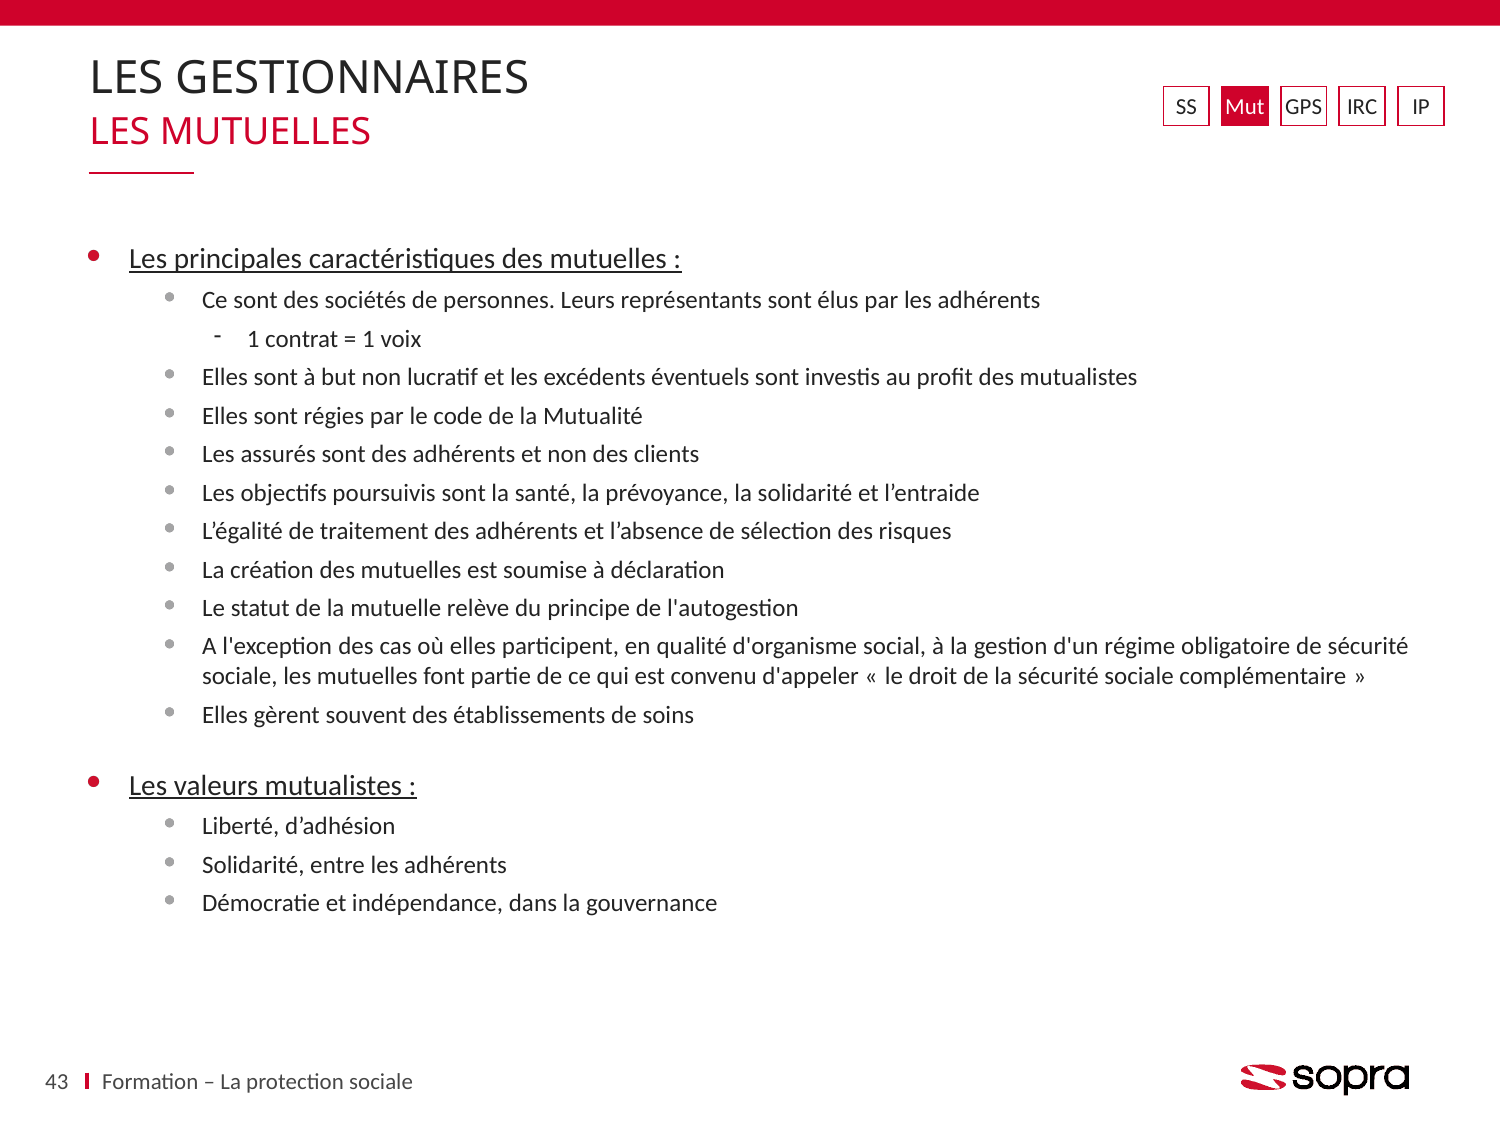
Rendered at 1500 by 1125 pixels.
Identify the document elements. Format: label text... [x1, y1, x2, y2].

picture [162, 291, 177, 306]
list Les principales caractéristiques des mutuelles : Ce sont des sociétés de personnes. Leurs représentants sont élus par les adhérents 1 contrat = 1 voix Elles sont à but non lucratif et les excédents éventuels sont investis au profit des mutualistes Elles sont régies par le code de la Mutualité Les assurés sont des adhérents et non des clients Les objectifs poursuivis sont la santé, la prévoyance, la solidarité et l’entraide L’égalité de traitement des adhérents et l’absence de sélection des risques La création des mutuelles est soumise à déclaration Le statut de la mutuelle relève du principe de l'autogestion A l'exception des cas où elles participent, en qualité d'organisme social, à la gestion d'un régime obligatoire de sécurité sociale, les mutuelles font partie de ce qui est convenu d'appeler « le droit de la sécurité sociale complémentaire » Elles gèrent souvent des établissements de soins Les valeurs mutualistes : Liberté, d’adhésion Solidarité, entre les adhérents Démocratie et indépendance, dans la gouvernance [84, 243, 1412, 1012]
picture [162, 522, 177, 537]
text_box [1163, 86, 1445, 126]
picture [162, 894, 177, 909]
picture [162, 445, 177, 460]
picture [162, 599, 177, 614]
title Les gestionnaires [89, 51, 1409, 107]
picture [162, 856, 177, 871]
picture [162, 368, 177, 383]
picture [162, 706, 177, 721]
picture [162, 817, 177, 832]
picture [162, 638, 177, 653]
slide_number 43 [20, 1066, 69, 1094]
picture [84, 774, 103, 793]
picture [162, 407, 177, 422]
list Les mutuelles [89, 107, 1409, 152]
picture [162, 561, 177, 576]
picture [84, 248, 103, 267]
footer Formation – La protection sociale [87, 1066, 833, 1094]
picture [162, 484, 177, 499]
